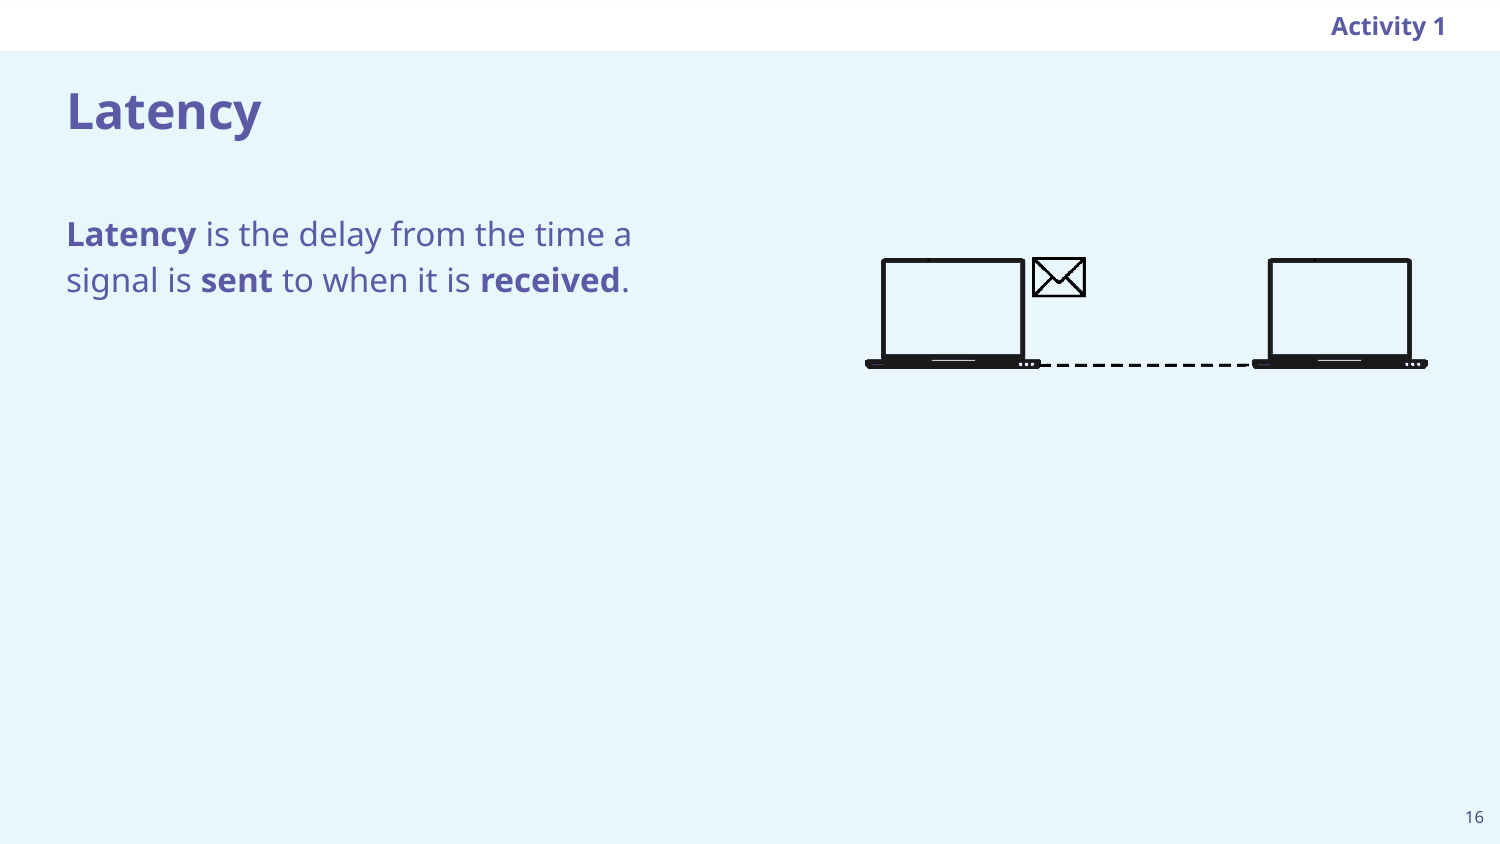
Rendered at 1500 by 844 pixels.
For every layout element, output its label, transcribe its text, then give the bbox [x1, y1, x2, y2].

title Latency [51, 52, 1449, 167]
subtitle Activity 1 [862, 0, 1448, 52]
slide_number ‹#› [1448, 792, 1500, 844]
list Latency is the delay from the time a signal is sent to when it is received. [51, 191, 723, 793]
picture [850, 211, 1450, 386]
